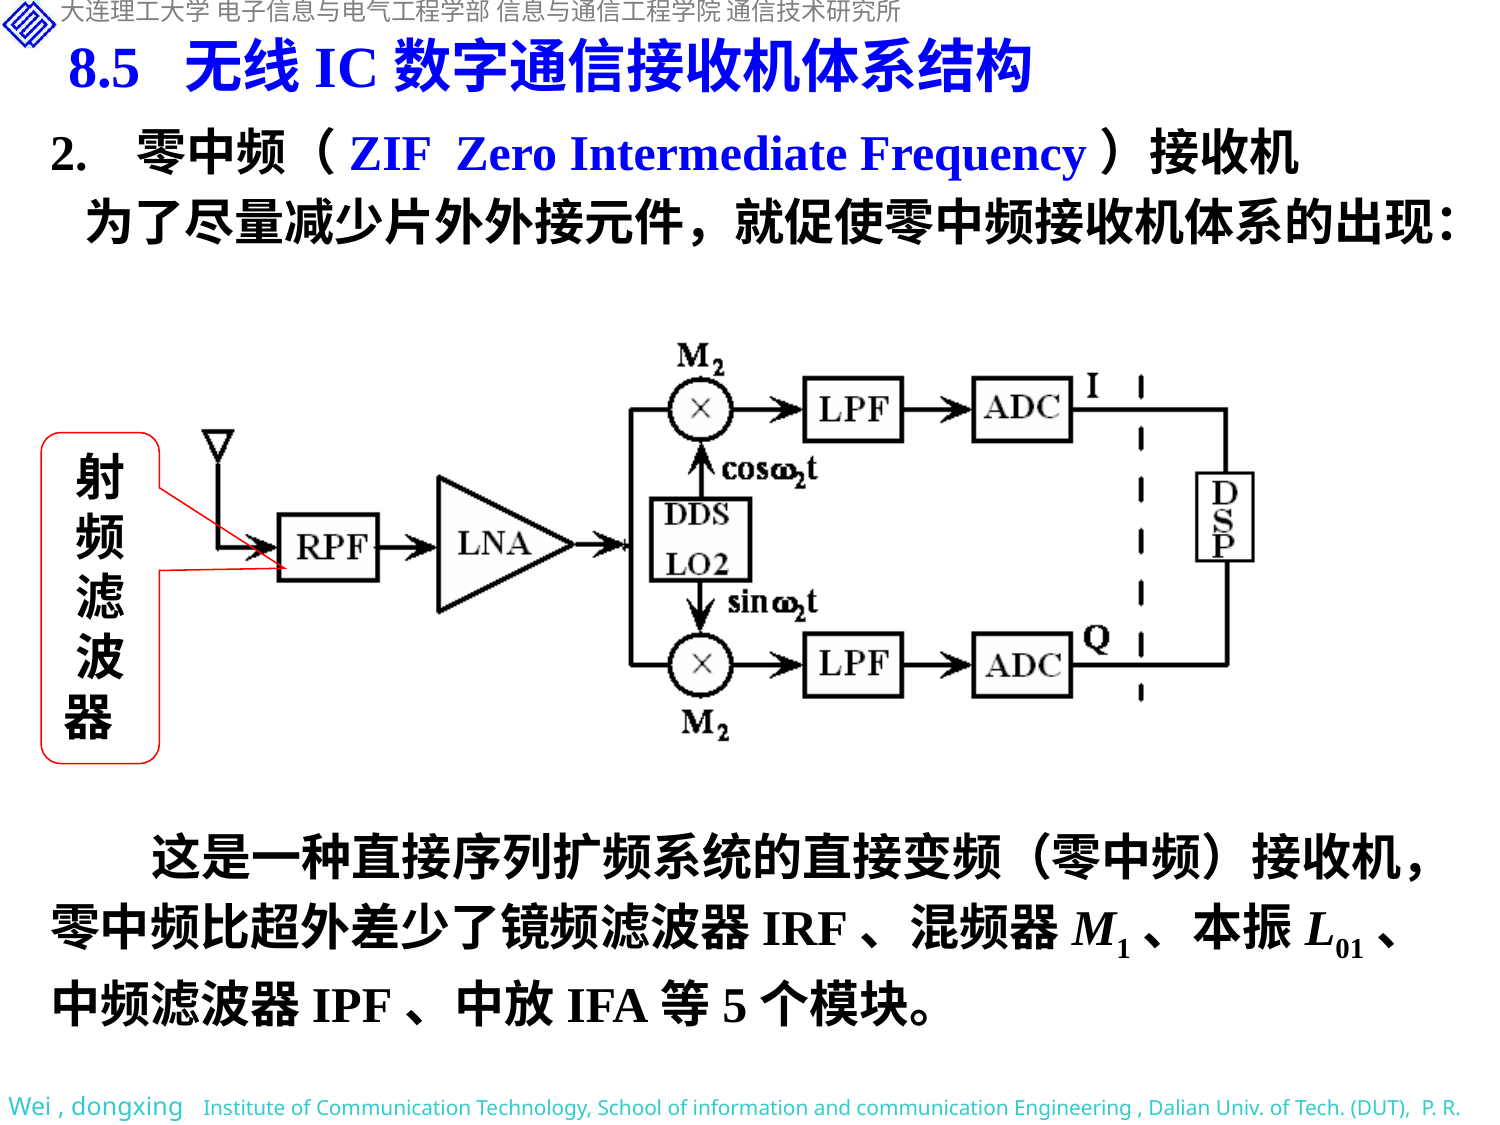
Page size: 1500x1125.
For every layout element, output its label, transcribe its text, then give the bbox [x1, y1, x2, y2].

text_box 这是一种直接序列扩频系统的直接变频（零中频）接收机，零中频比超外差少了镜频滤波器IRF、混频器M1、本振L01、中频滤波器IPF、中放IFA等5个模块。 [35, 809, 1465, 1041]
picture [194, 337, 1330, 747]
picture [0, 0, 59, 49]
text_box 2. 零中频（ZIF Zero Intermediate Frequency）接收机 为了尽量减少片外外接元件，就促使零中频接收机体系的出现： [35, 113, 1465, 318]
title 8.5 无线IC数字通信接收机体系结构 [53, 35, 1465, 94]
text_box 射频滤波器 [41, 432, 189, 764]
